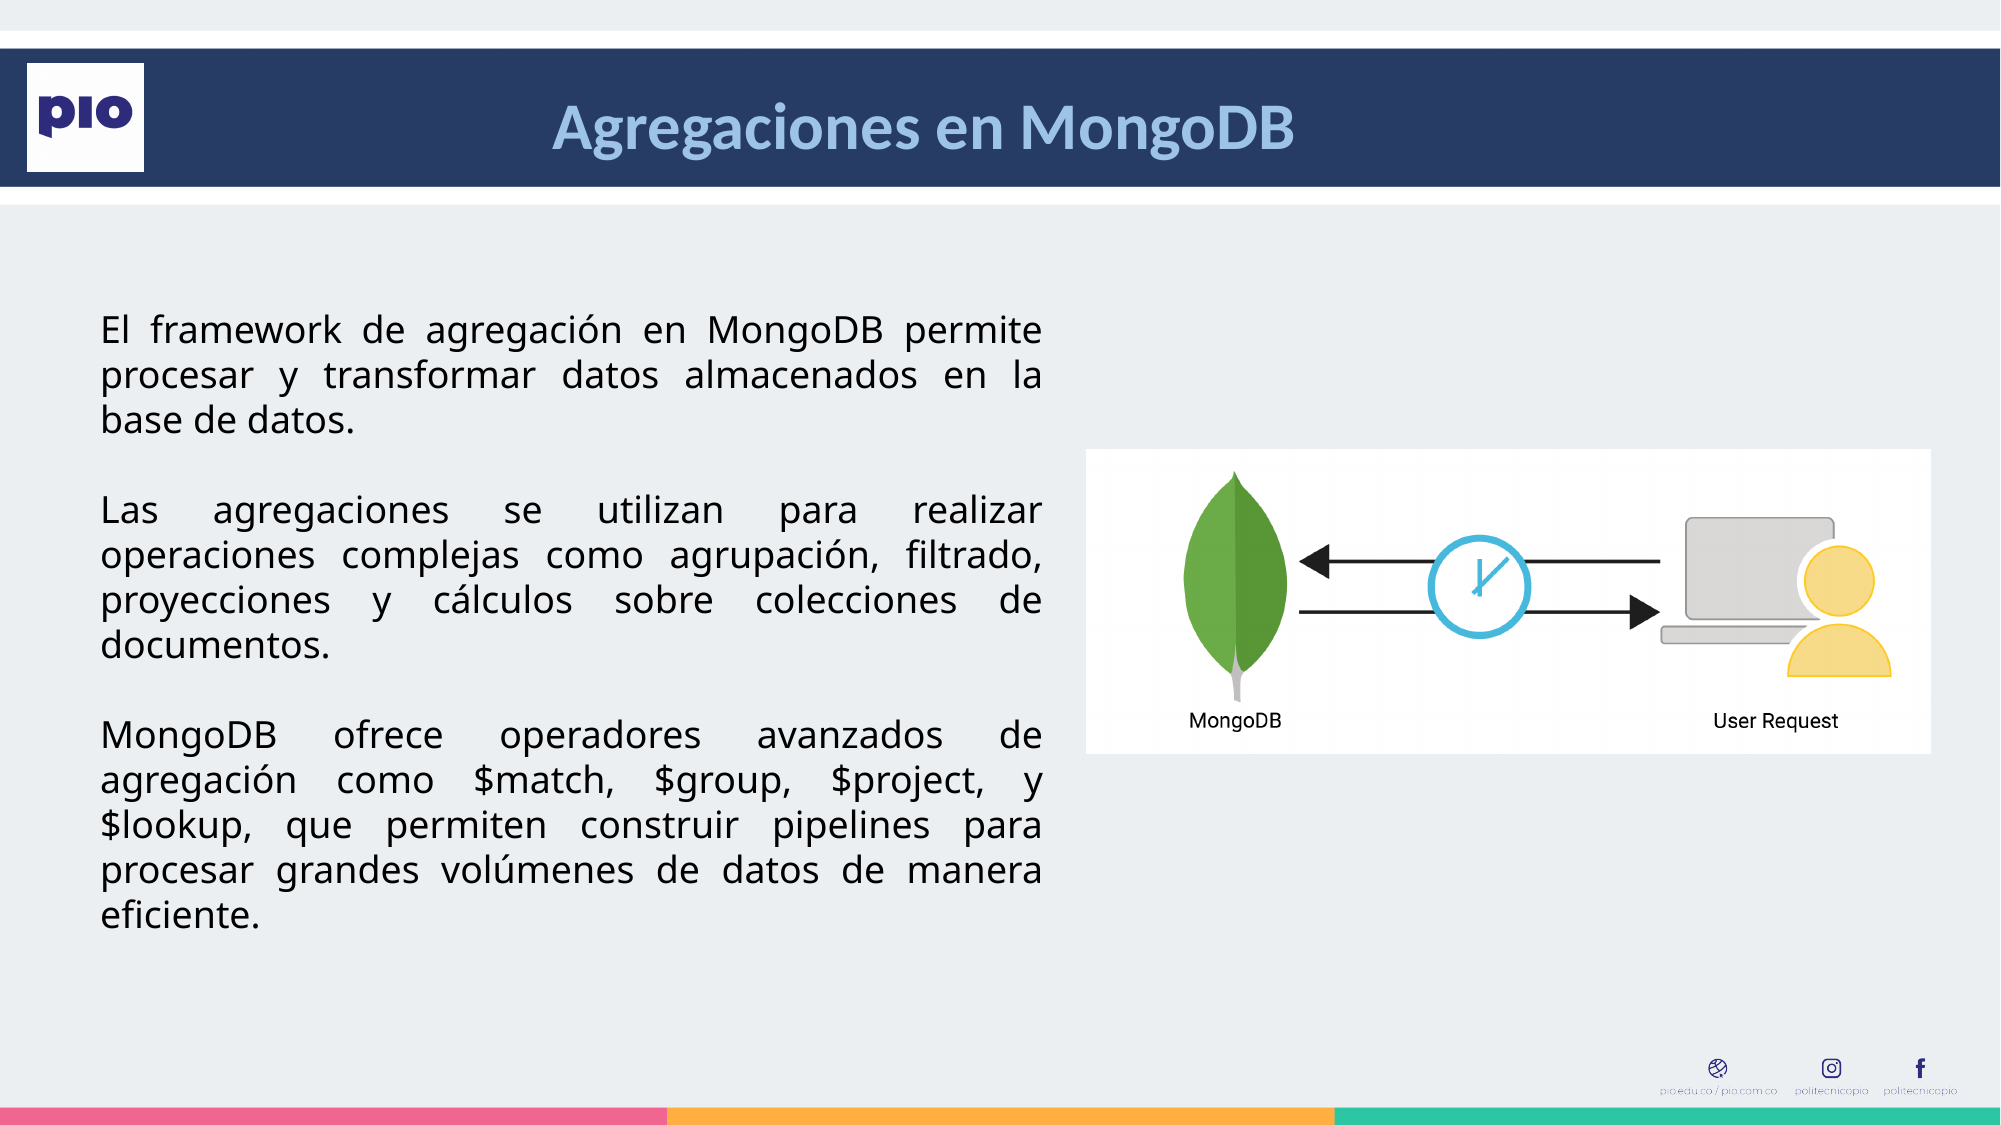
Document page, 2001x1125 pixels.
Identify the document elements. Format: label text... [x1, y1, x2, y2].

picture [0, 0, 2001, 1125]
text_box El framework de agregación en MongoDB permite procesar y transformar datos almacenados en la base de datos. Las agregaciones se utilizan para realizar operaciones complejas como agrupación, filtrado, proyecciones y cálculos sobre colecciones de documentos. MongoDB ofrece operadores avanzados de agregación como $match, $group, $project, y $lookup, que permiten construir pipelines para procesar grandes volúmenes de datos de manera eficiente. [85, 298, 1059, 994]
text_box [44, 56, 171, 182]
text_box Agregaciones en MongoDB [537, 75, 1392, 170]
